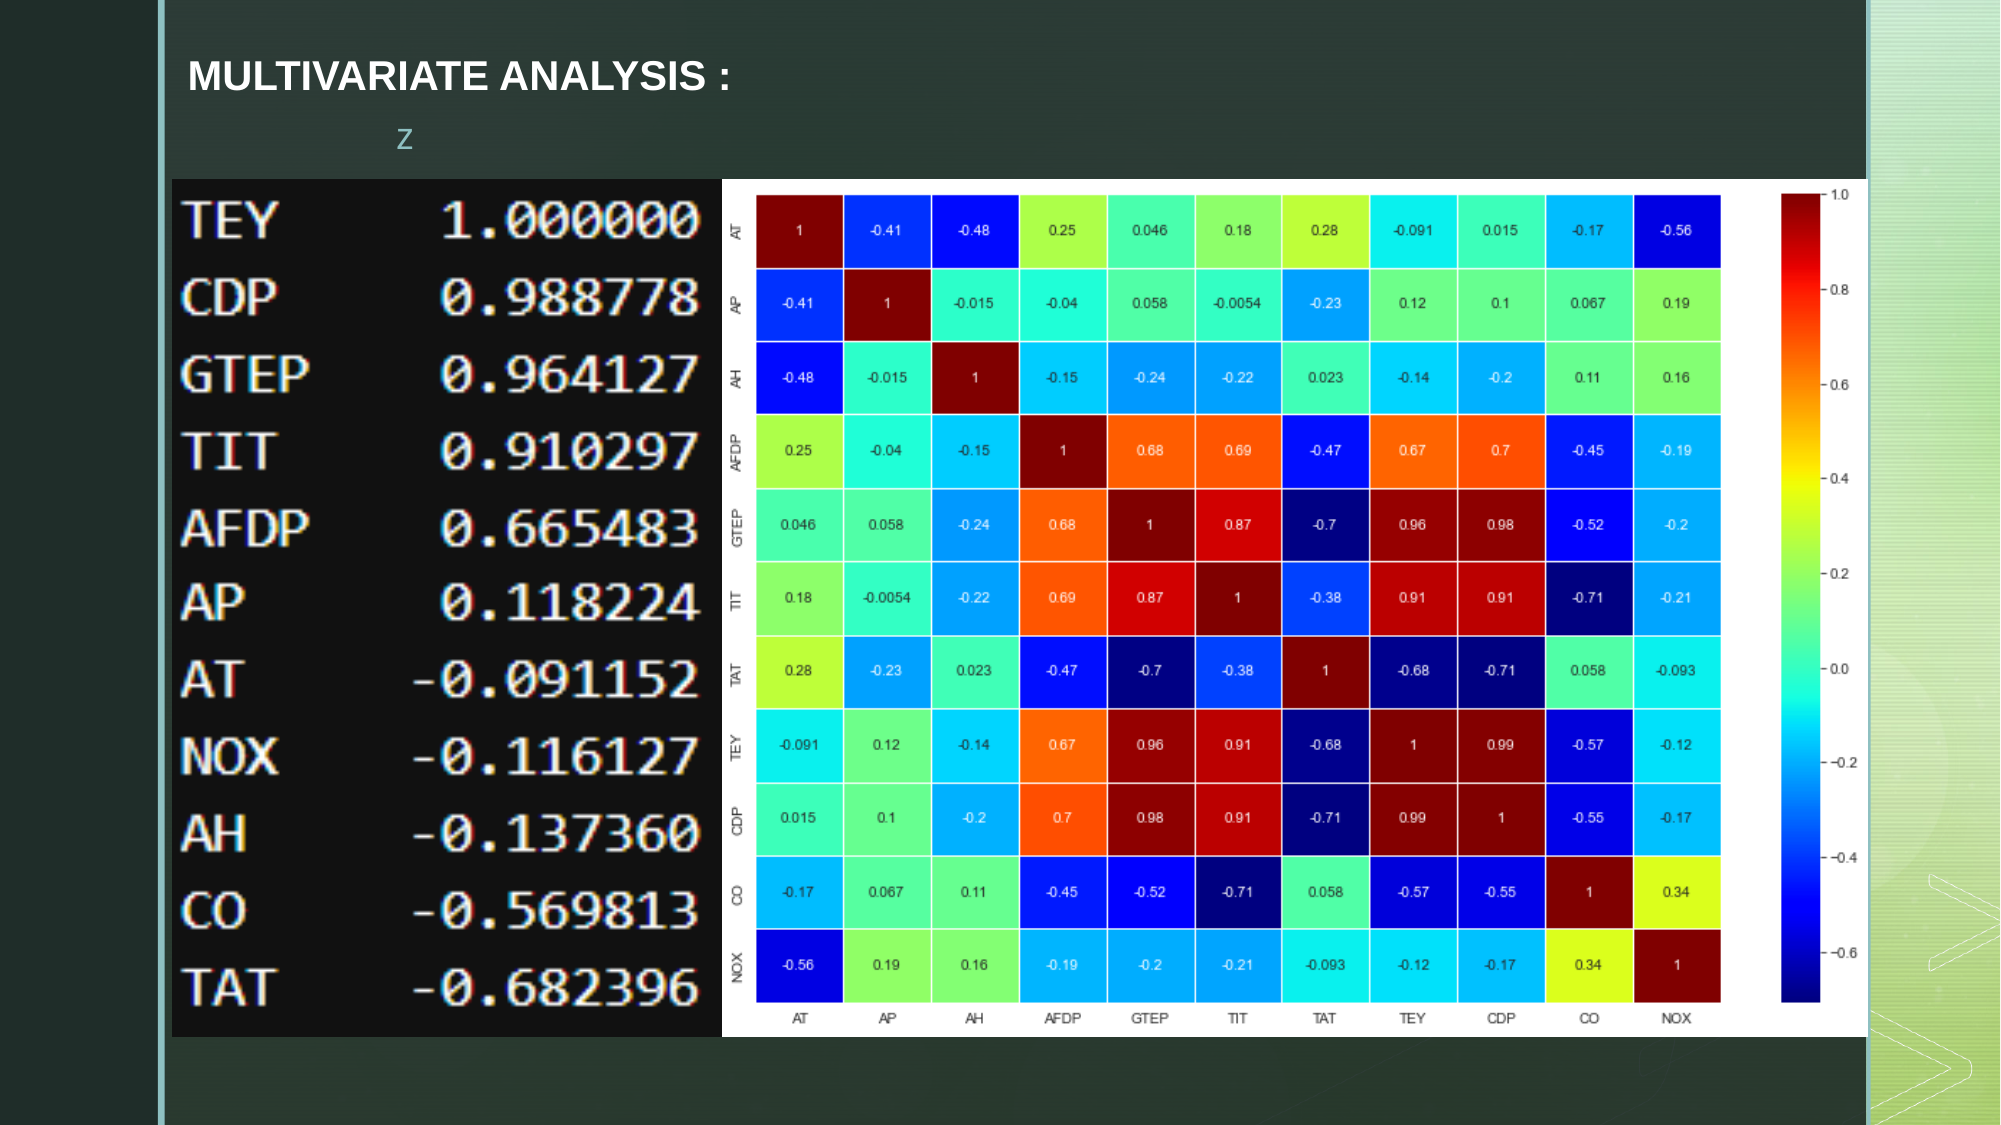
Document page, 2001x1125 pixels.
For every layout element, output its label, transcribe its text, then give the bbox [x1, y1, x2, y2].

picture [1871, 0, 2001, 1125]
title MULTIVARIATE ANALYSIS : [172, 46, 1654, 131]
picture [172, 179, 1868, 1037]
